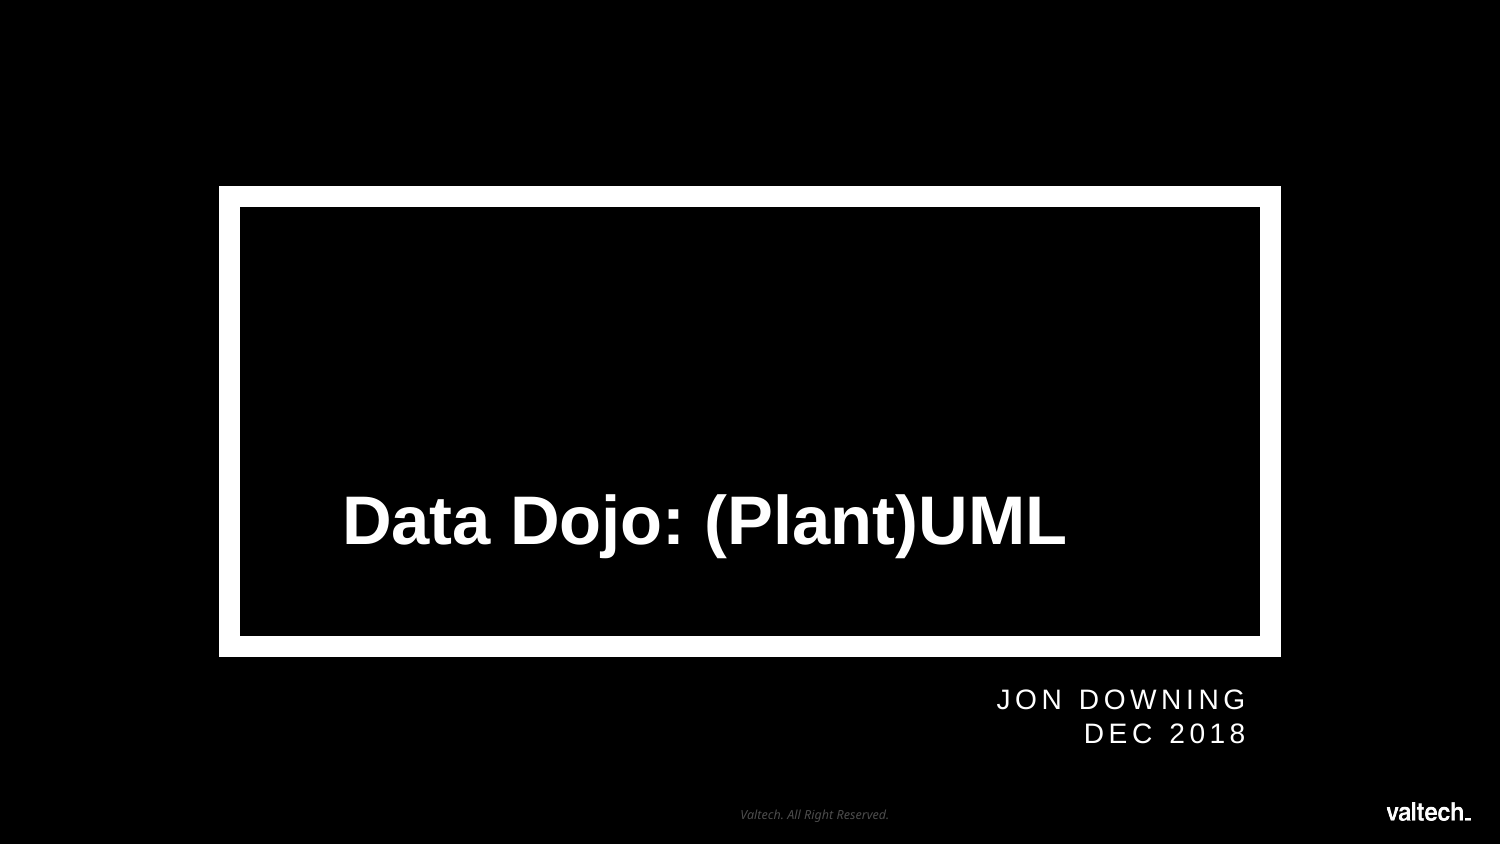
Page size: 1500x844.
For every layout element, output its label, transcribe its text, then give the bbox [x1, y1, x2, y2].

title Data Dojo: (Plant)UML [219, 186, 1281, 657]
list JON DOWNING DEC 2018 [289, 681, 1246, 710]
